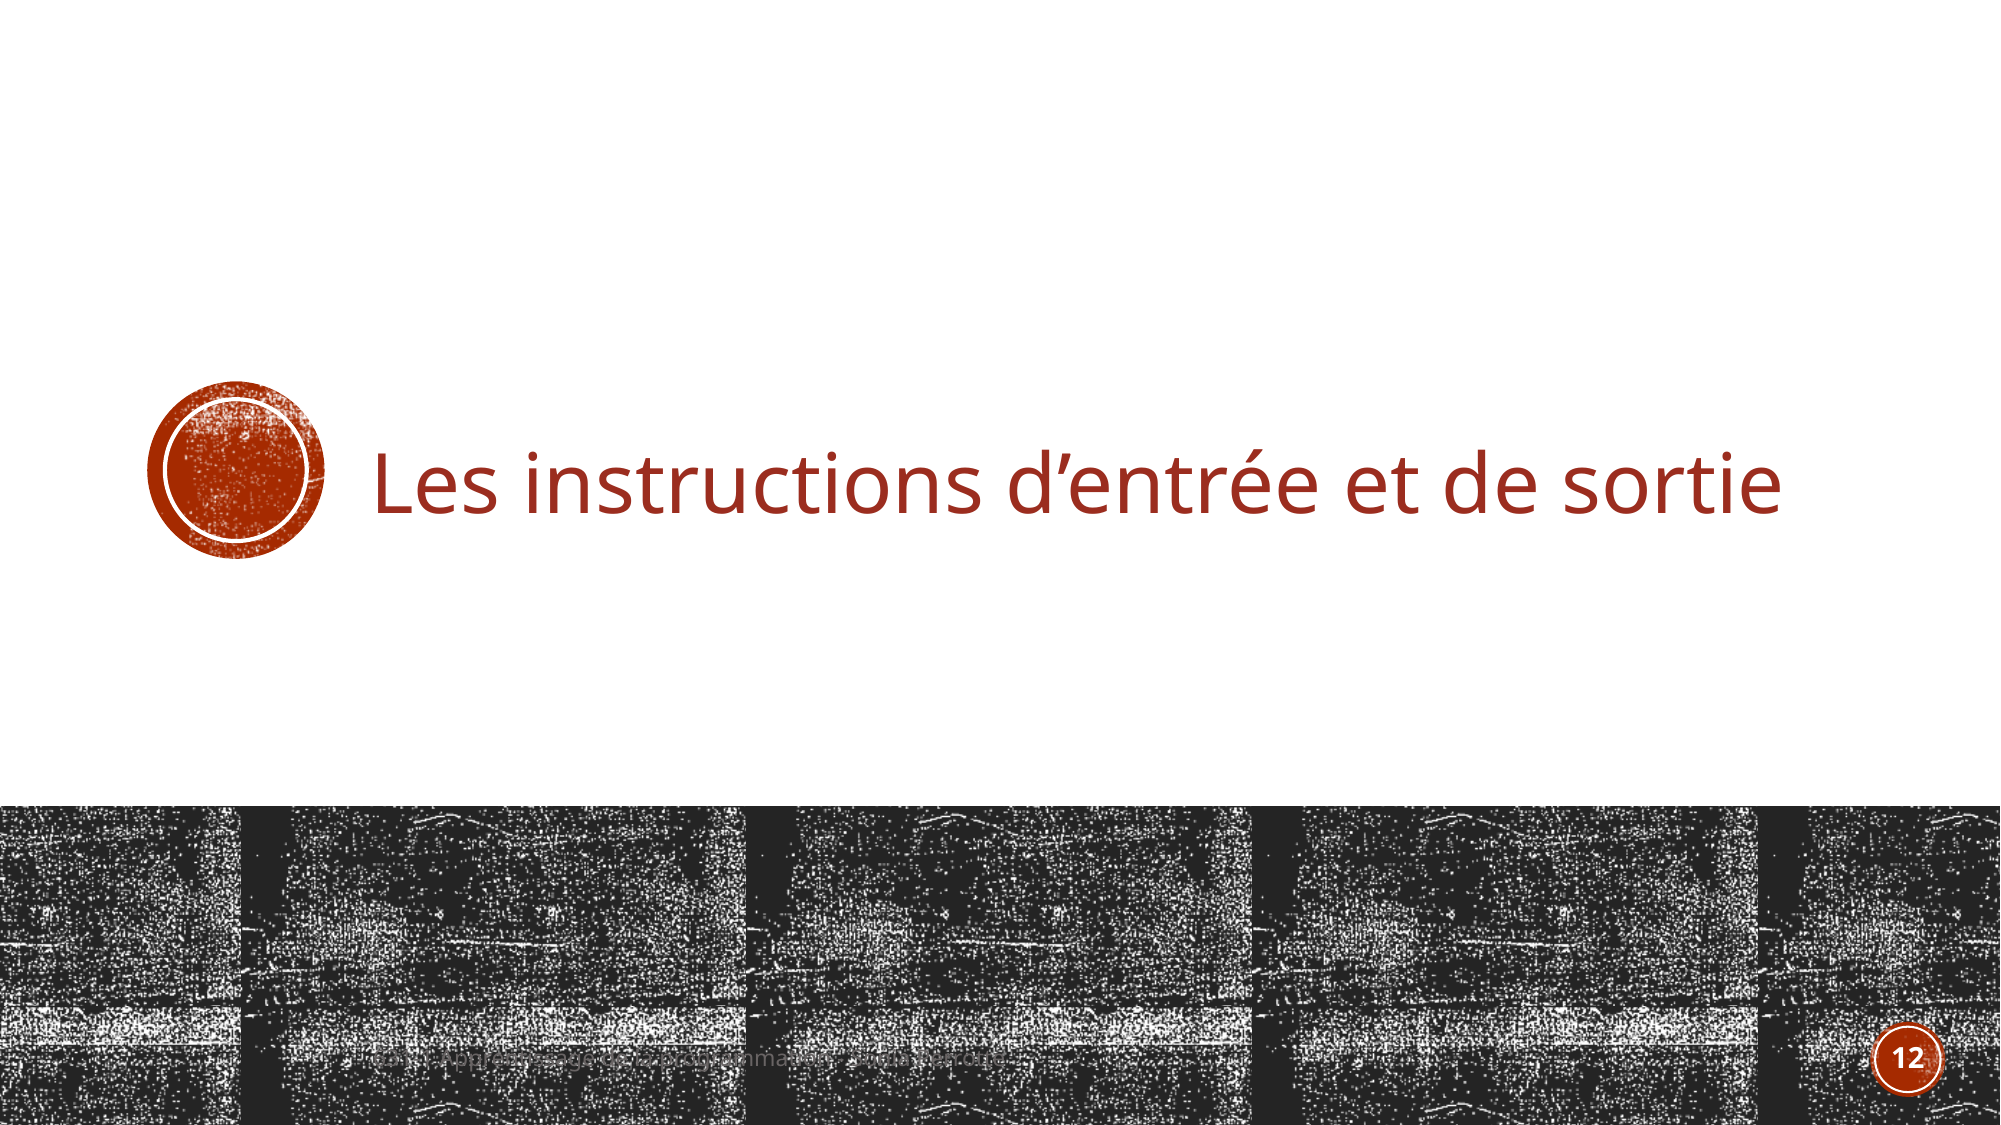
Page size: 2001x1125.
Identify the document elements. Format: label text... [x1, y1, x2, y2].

slide_number 12 [1855, 1028, 1961, 1089]
title Les instructions d’entrée et de sortie [355, 201, 1878, 779]
footer 631-1 Apprentissage de la programmation - Sonia Perrotte [358, 1028, 1397, 1089]
